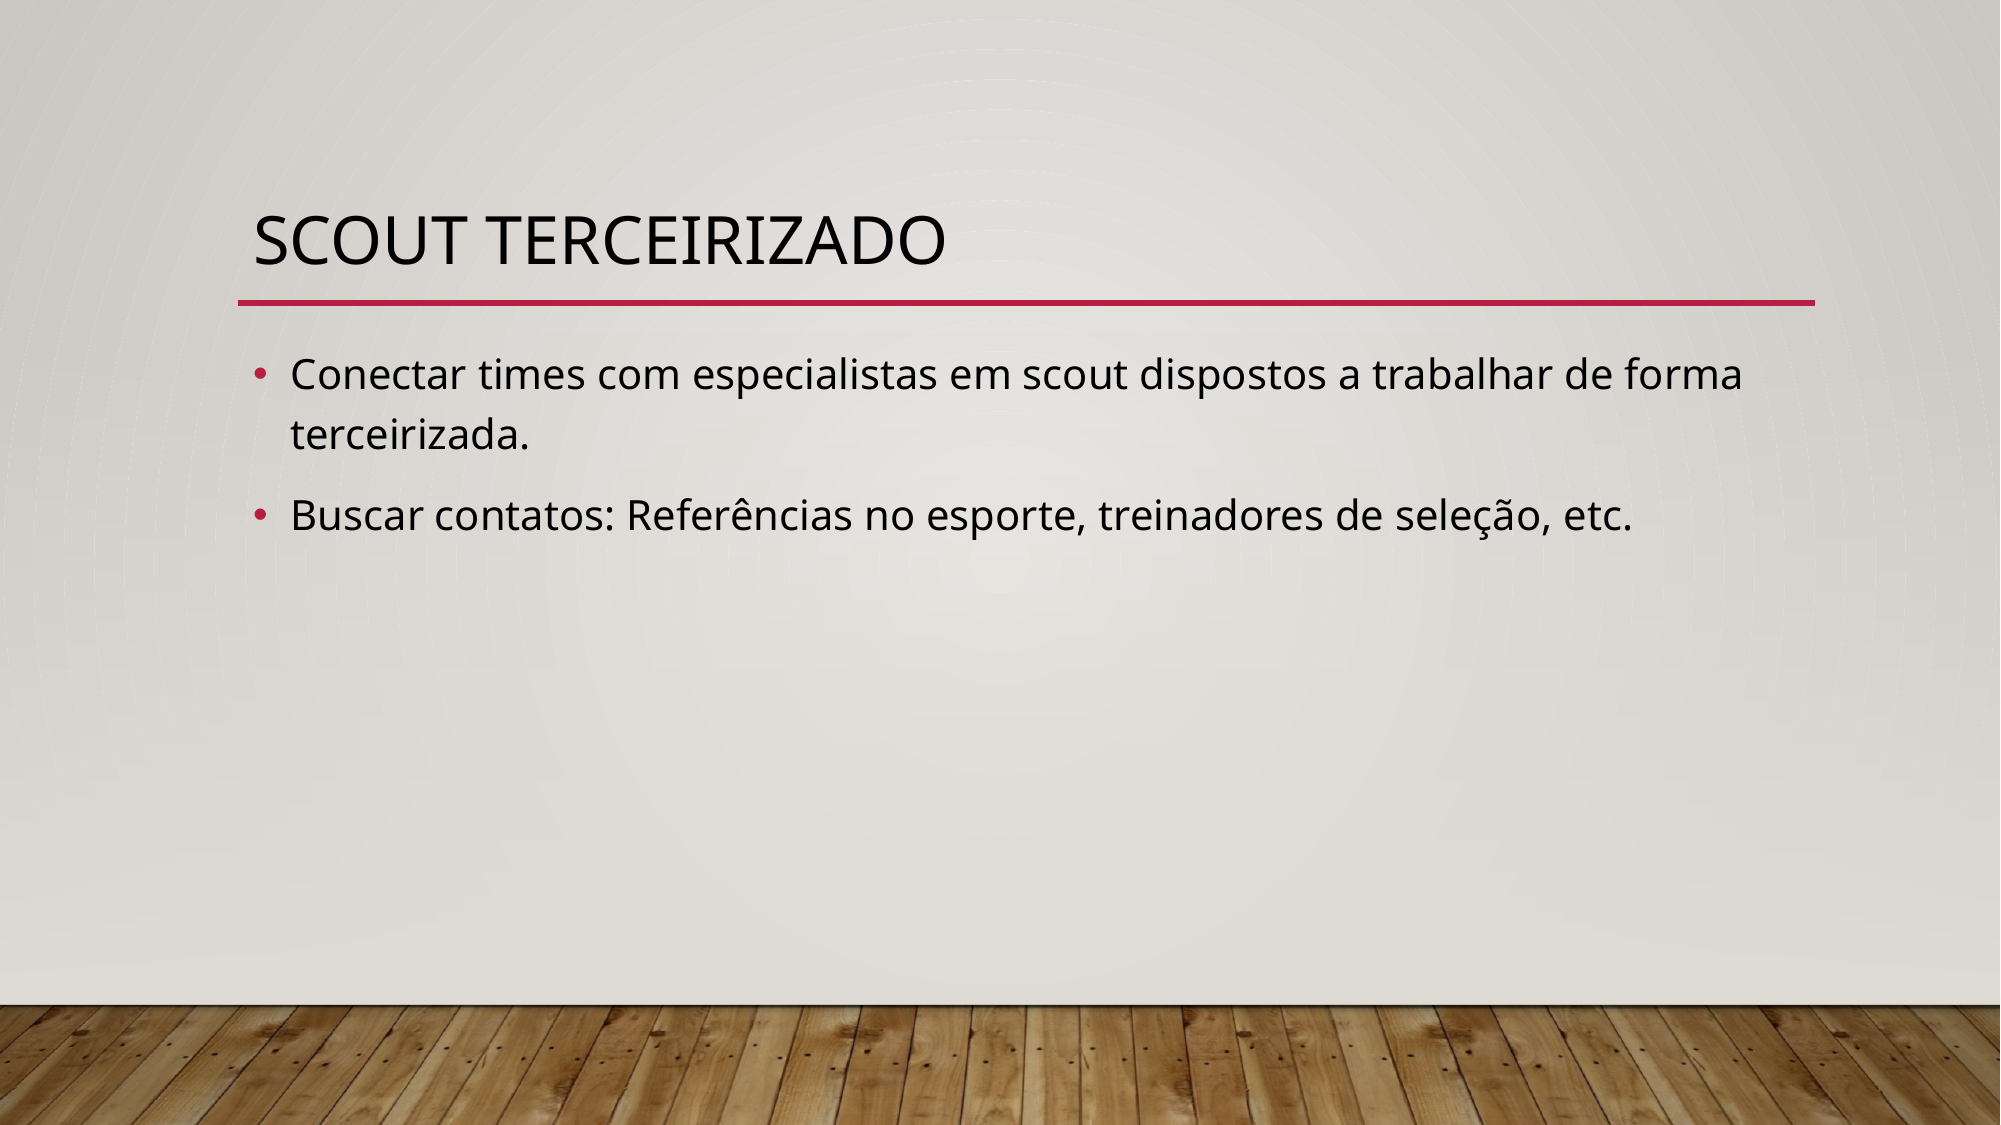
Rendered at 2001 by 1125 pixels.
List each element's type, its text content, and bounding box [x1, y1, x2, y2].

picture [0, 1005, 2000, 1125]
title Scout terceirizado [238, 199, 1814, 305]
list Conectar times com especialistas em scout dispostos a trabalhar de forma terceirizada. Buscar contatos: Referências no esporte, treinadores de seleção, etc. [238, 330, 1814, 897]
